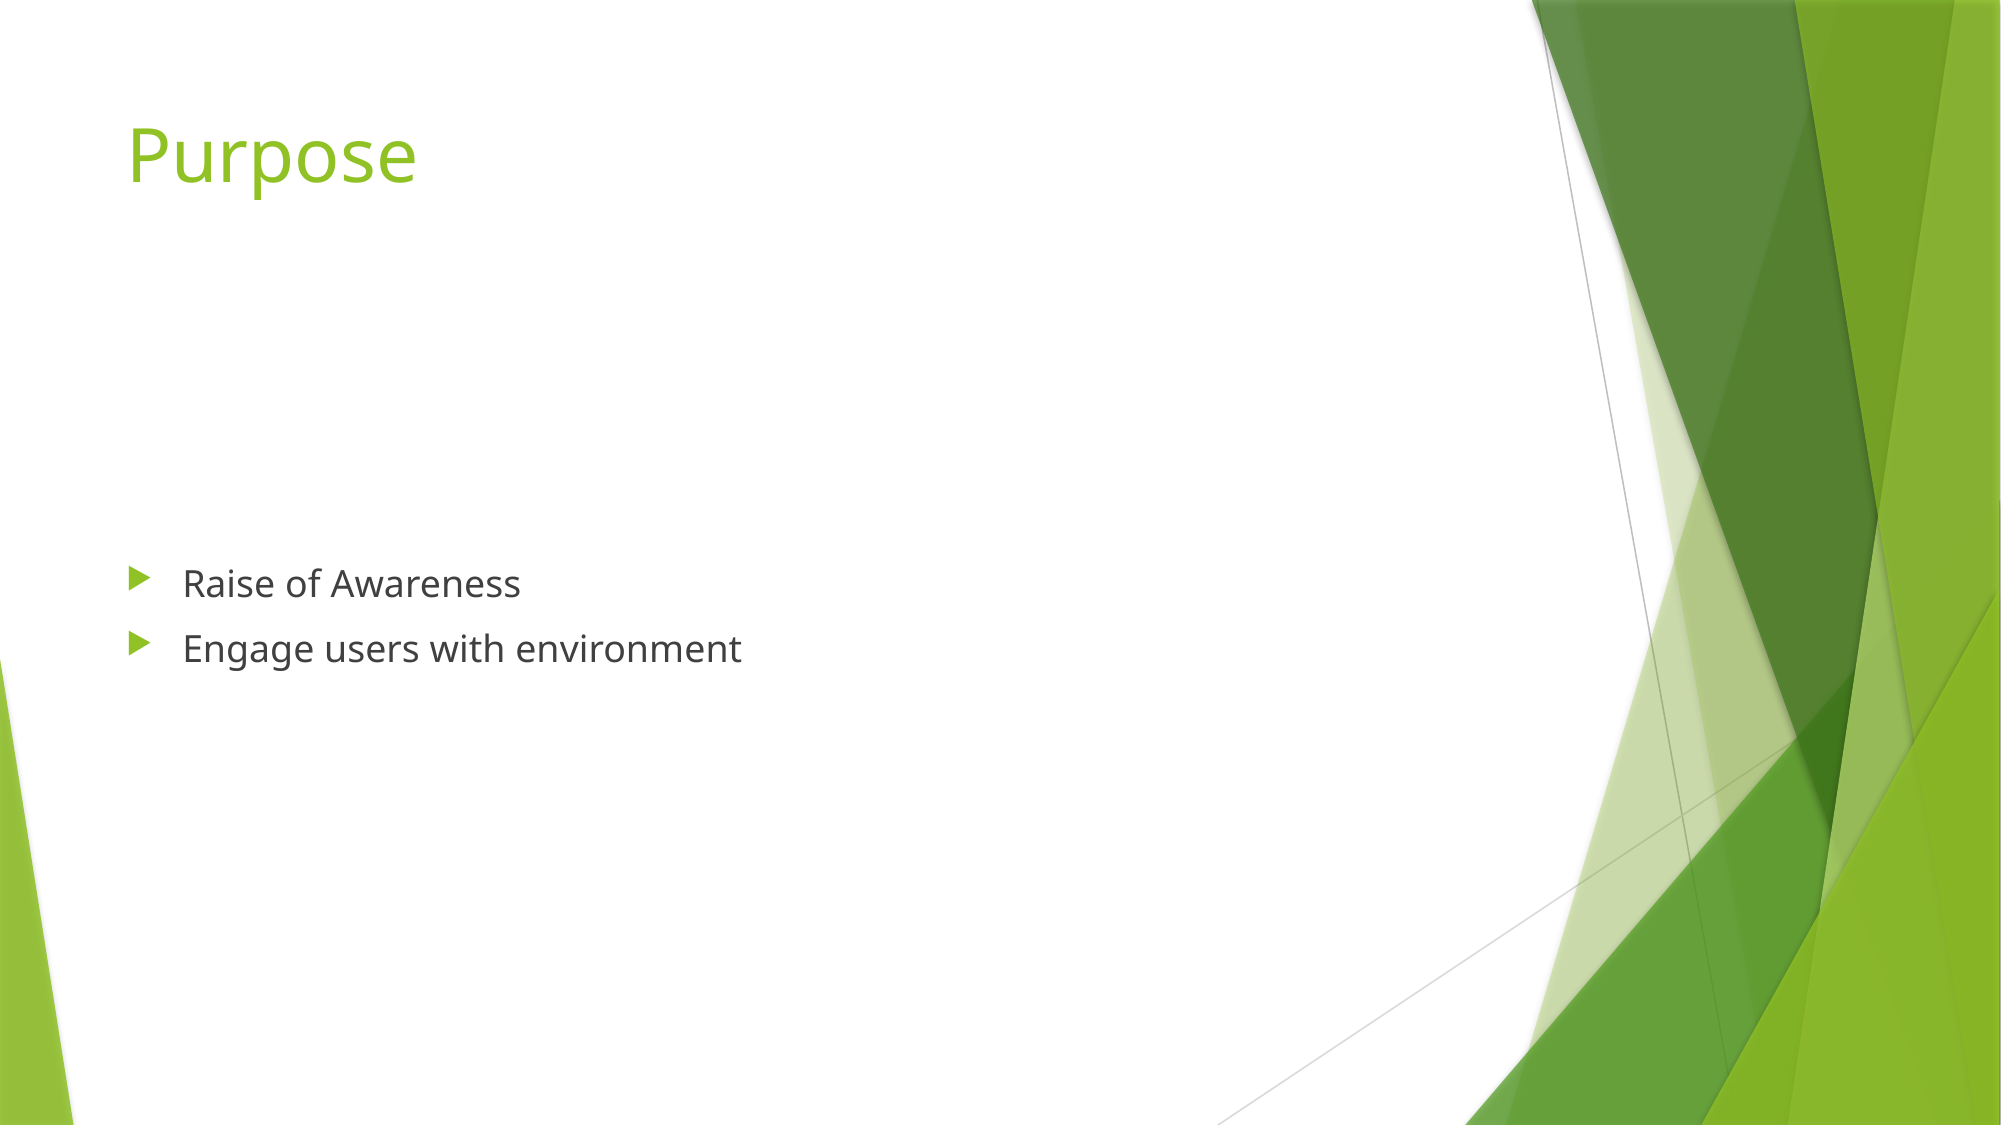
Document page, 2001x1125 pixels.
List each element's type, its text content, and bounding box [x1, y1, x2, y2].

list Raise of Awareness Engage users with environment [111, 354, 1522, 992]
title Purpose [111, 99, 1522, 317]
